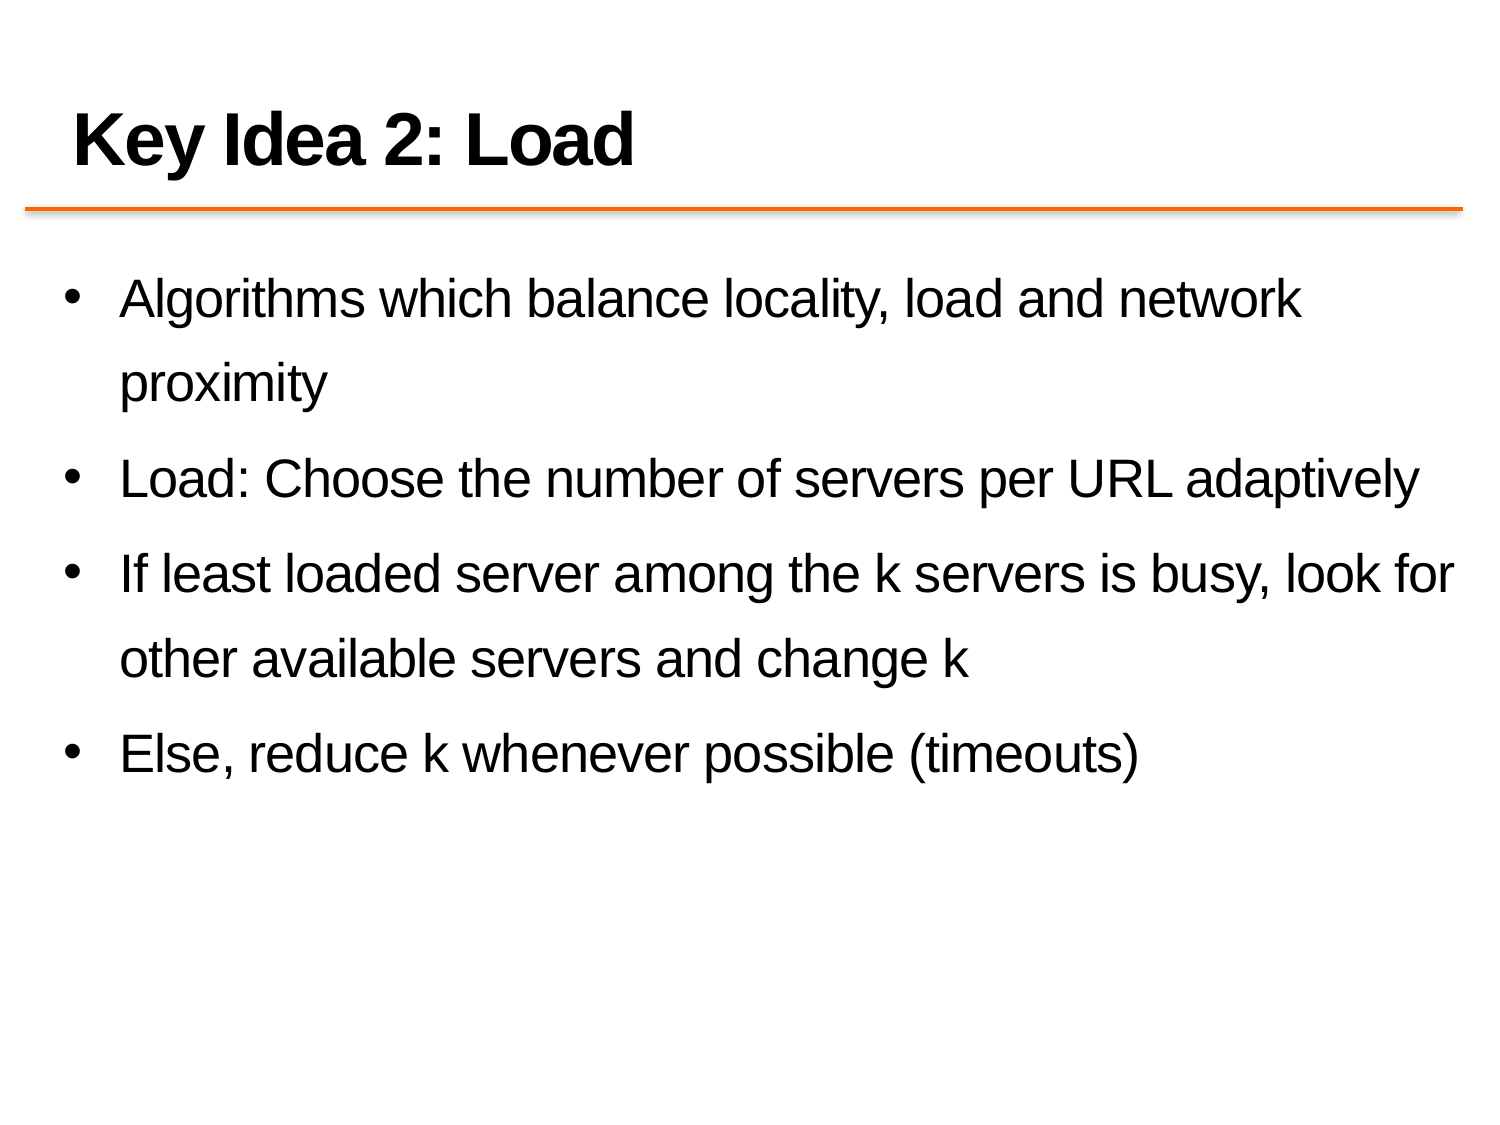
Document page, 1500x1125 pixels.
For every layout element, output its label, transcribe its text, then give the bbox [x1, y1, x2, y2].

title Key Idea 2: Load [57, 12, 1463, 188]
list Algorithms which balance locality, load and network proximity Load: Choose the number of servers per URL adaptively If least loaded server among the k servers is busy, look for other available servers and change k Else, reduce k whenever possible (timeouts) [57, 237, 1500, 1125]
